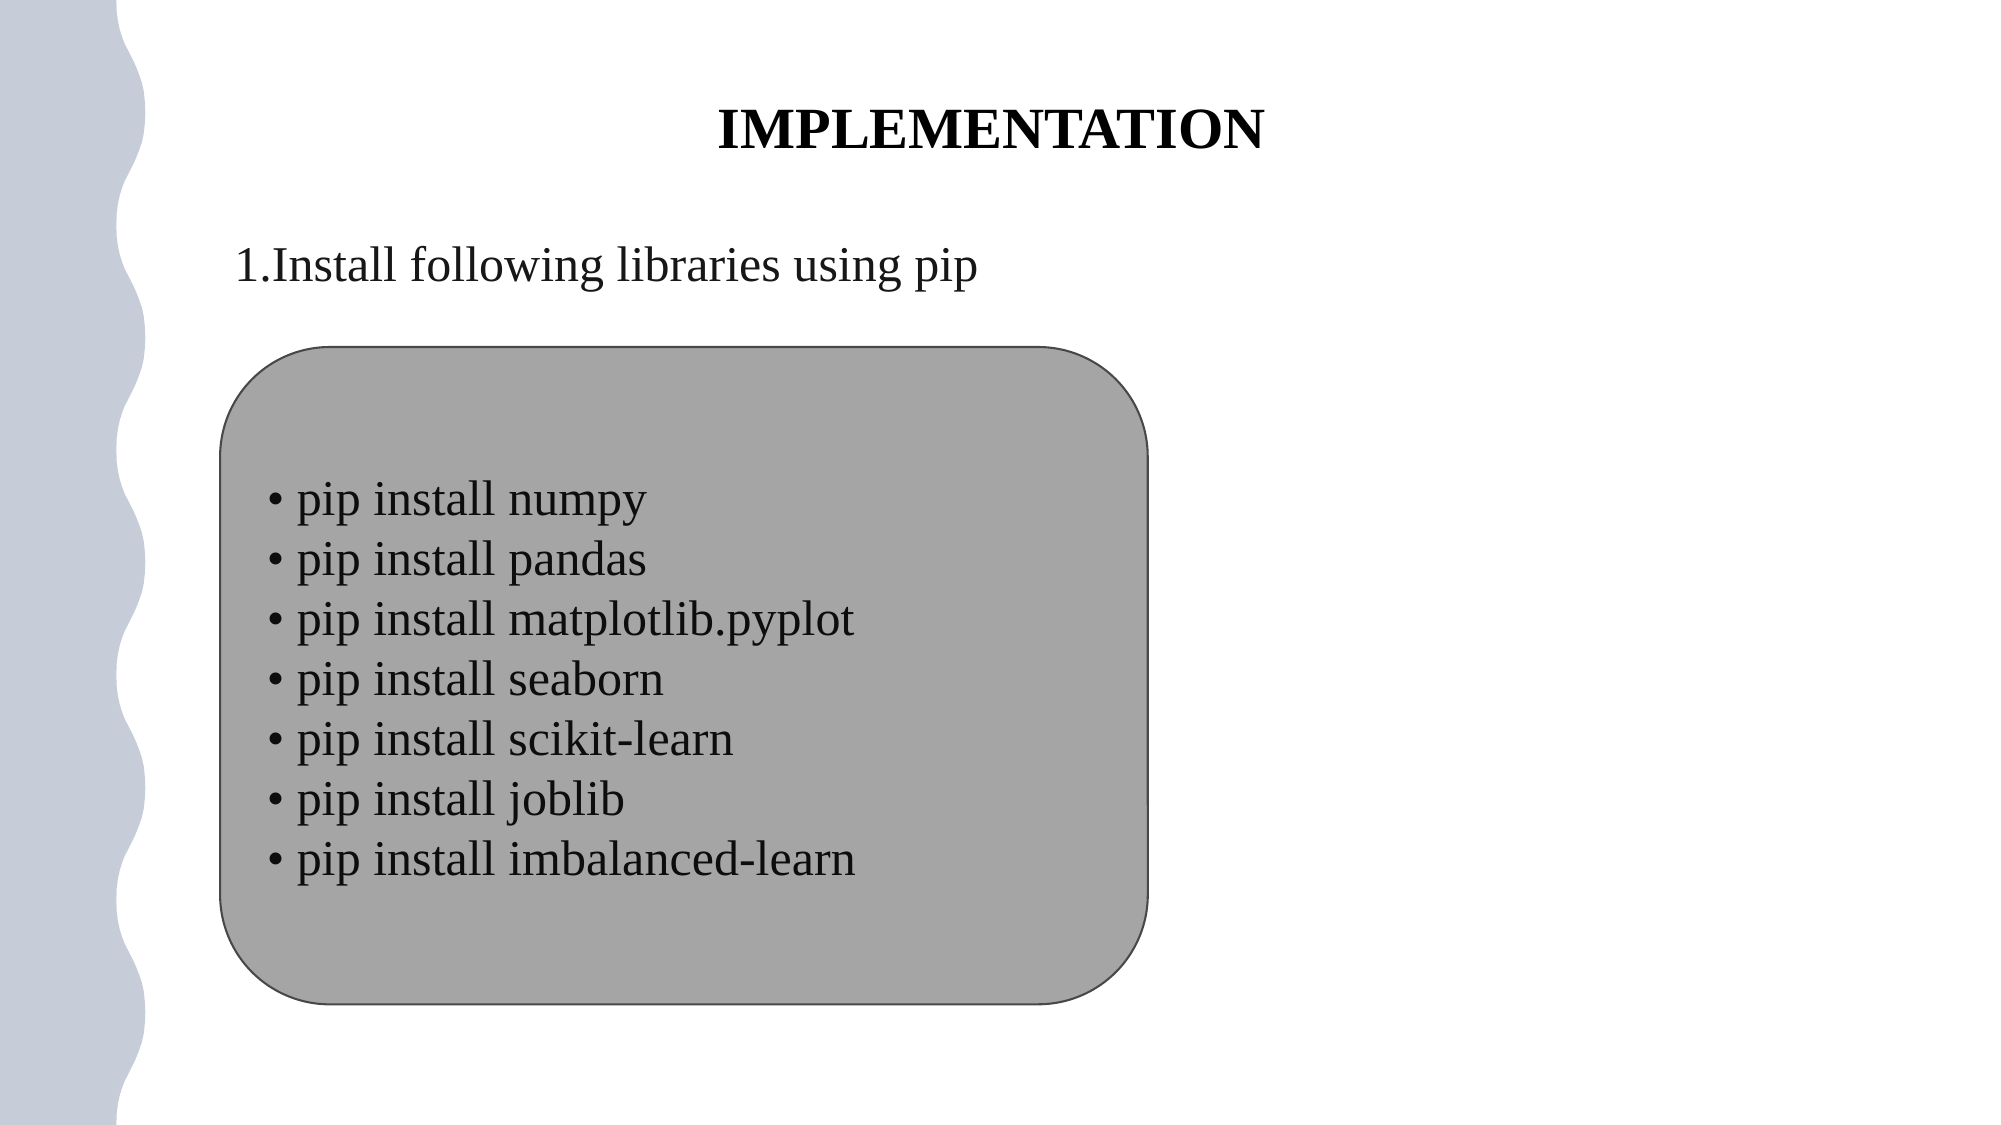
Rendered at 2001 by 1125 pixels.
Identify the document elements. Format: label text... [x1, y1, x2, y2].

title IMPLEMENTATION [146, 59, 1863, 201]
text_box • pip install numpy • pip install pandas • pip install matplotlib.pyplot • pip install seaborn • pip install scikit-learn • pip install joblib • pip install imbalanced-learn [219, 345, 1149, 1006]
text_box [0, 0, 146, 1125]
list 1.Install following libraries using pip [161, 223, 1974, 1086]
